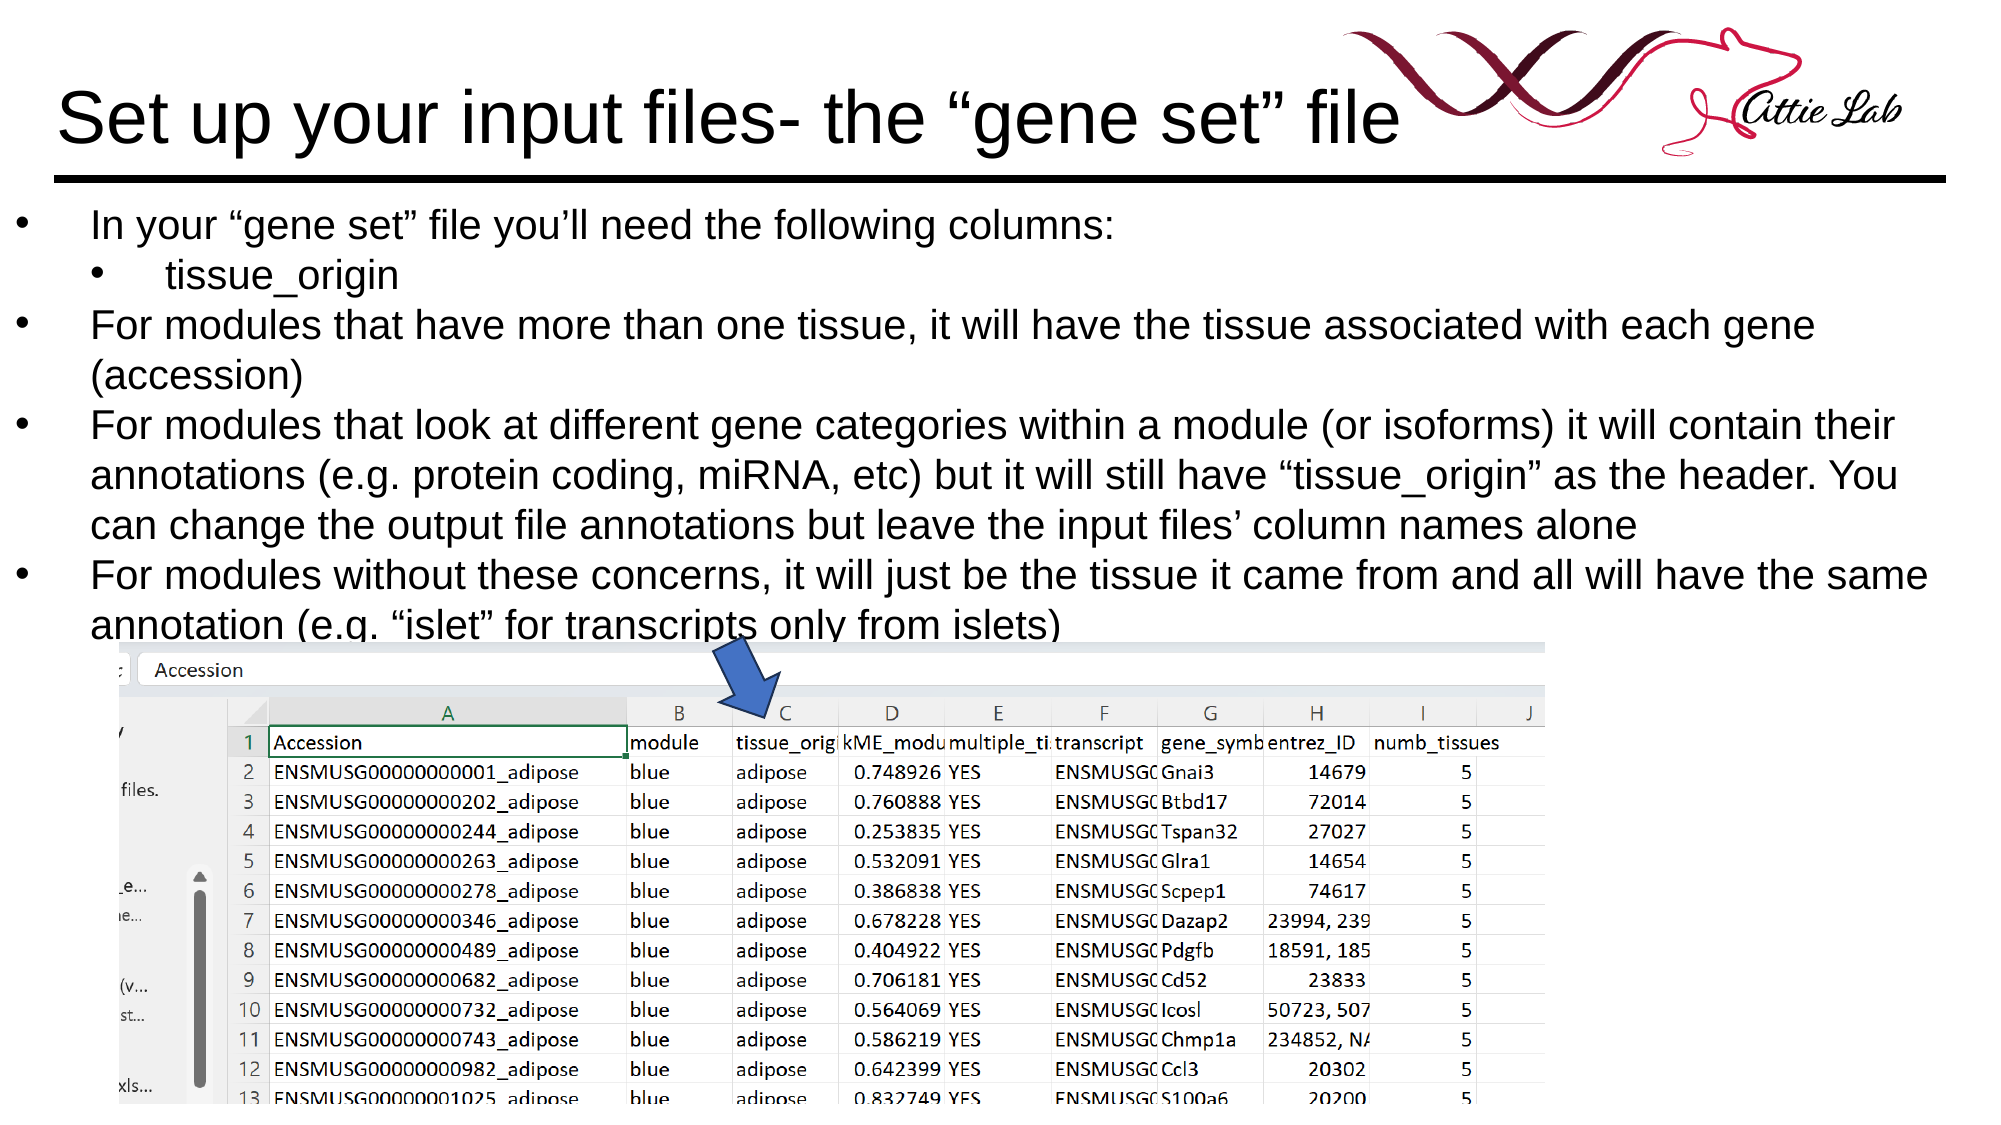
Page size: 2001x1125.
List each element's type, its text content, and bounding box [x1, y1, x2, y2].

text_box Set up your input files- the “gene set” file [41, 0, 1475, 168]
picture [118, 641, 1546, 1105]
text_box In your “gene set” file you’ll need the following columns: tissue_origin For modules that have more than one tissue, it will have the tissue associated with each gene (accession) For modules that look at different gene categories within a module (or isoforms) it will contain their annotations (e.g. protein coding, miRNA, etc) but it will still have “tissue_origin” as the header. You can change the output file annotations but leave the input files’ column names alone For modules without these concerns, it will just be the tissue it came from and all will have the same annotation (e.g. “islet” for transcripts only from islets) [0, 190, 1985, 656]
picture [1331, 8, 1915, 168]
